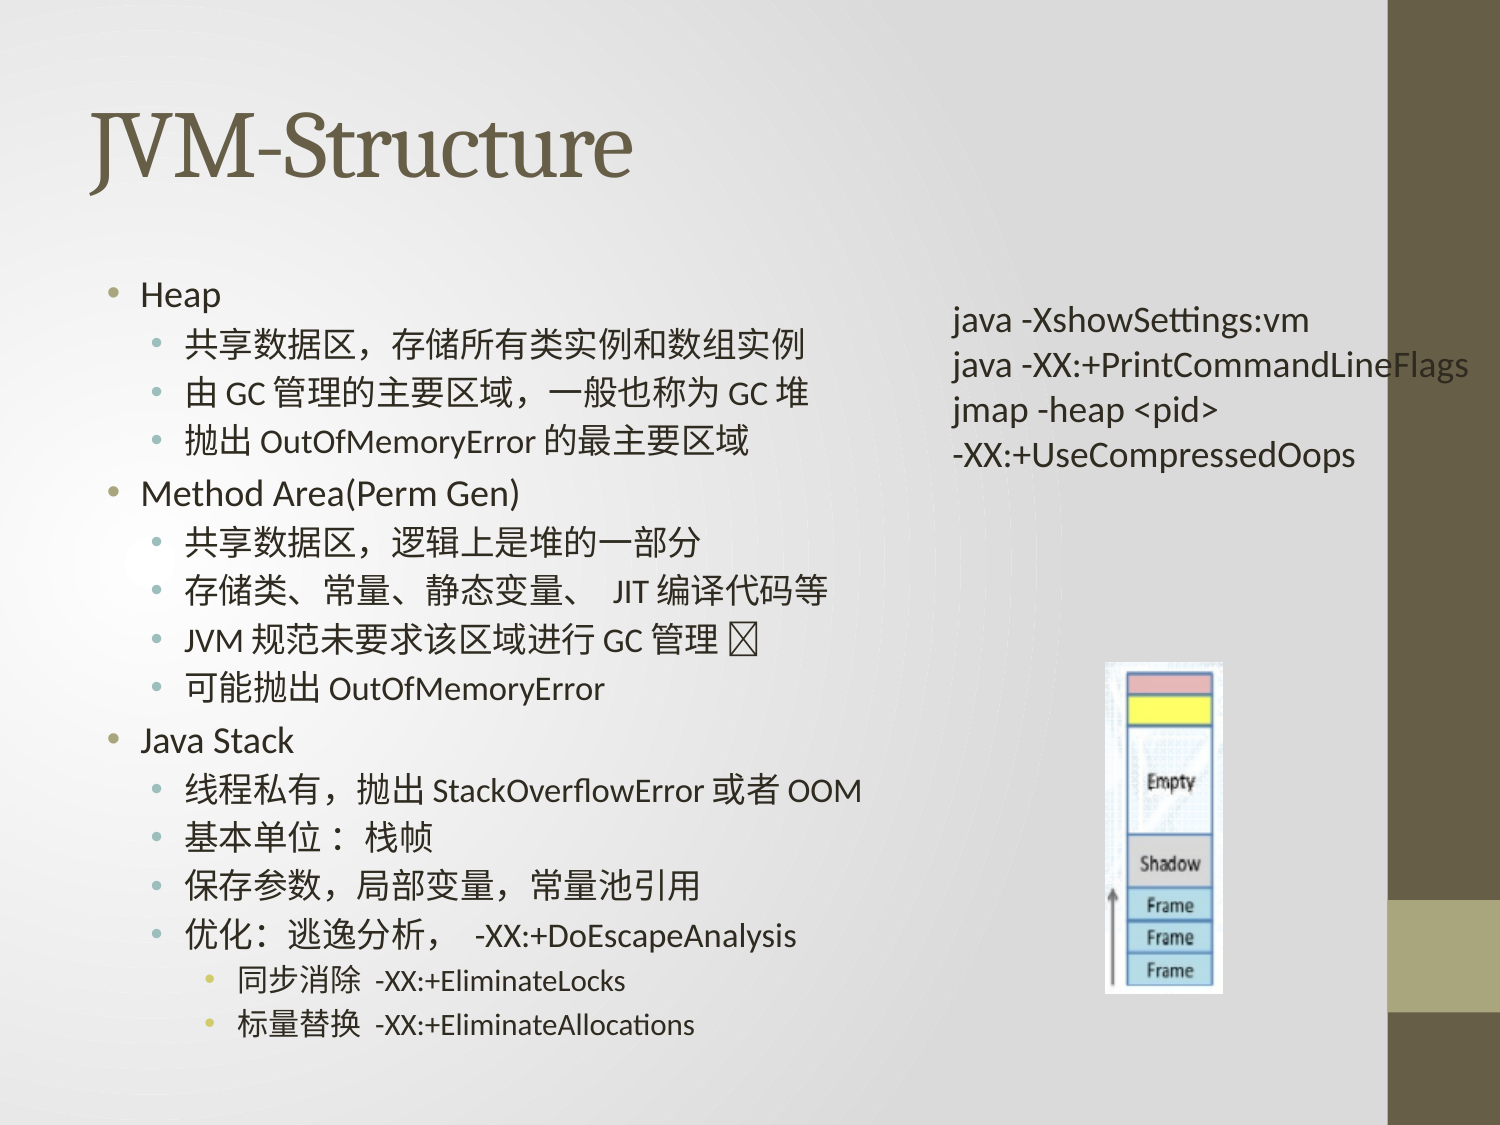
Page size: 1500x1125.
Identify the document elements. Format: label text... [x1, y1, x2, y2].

text_box java -XshowSettings:vm java -XX:+PrintCommandLineFlags jmap -heap <pid> -XX:+UseCompressedOops [937, 287, 1488, 483]
list Heap 共享数据区，存储所有类实例和数组实例 由GC管理的主要区域，一般也称为GC堆 抛出OutOfMemoryError的最主要区域 Method Area(Perm Gen) 共享数据区，逻辑上是堆的一部分 存储类、常量、静态变量、 JIT编译代码等 JVM规范未要求该区域进行GC管理  可能抛出OutOfMemoryError Java Stack 线程私有，抛出StackOverflowError或者OOM 基本单位 ：栈帧 保存参数，局部变量，常量池引用 优化：逃逸分析， -XX:+DoEscapeAnalysis 同步消除 -XX:+EliminateLocks 标量替换 -XX:+EliminateAllocations [75, 262, 1325, 1050]
picture [1105, 661, 1224, 995]
title JVM-Structure [75, 45, 1325, 233]
